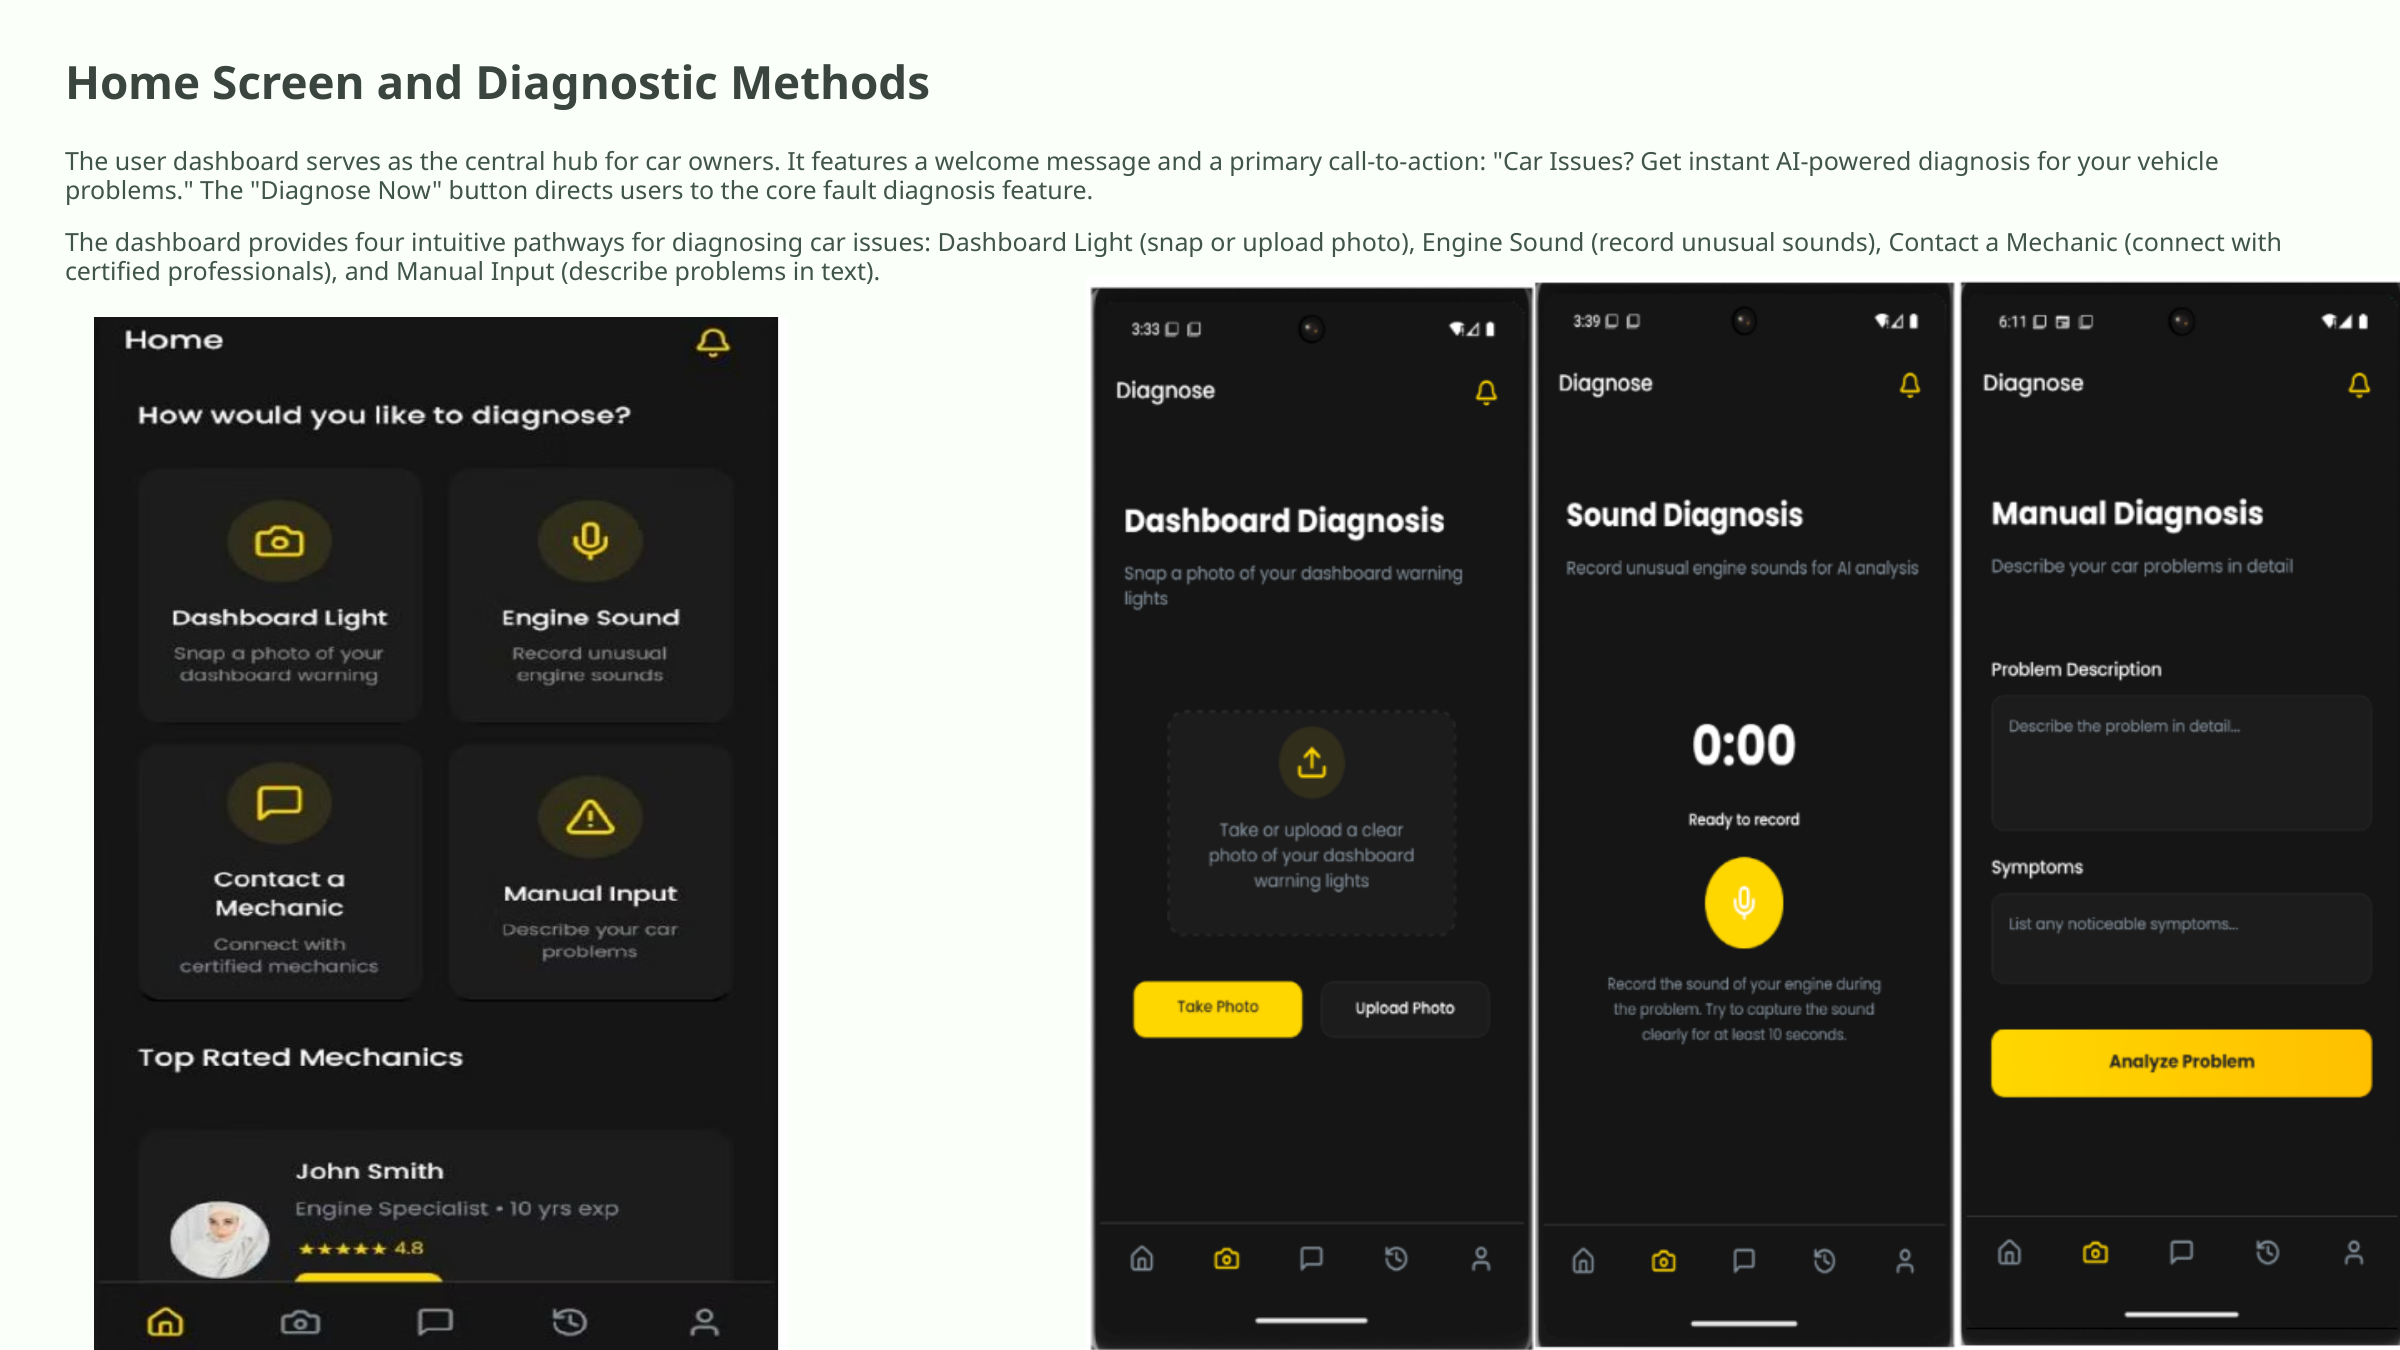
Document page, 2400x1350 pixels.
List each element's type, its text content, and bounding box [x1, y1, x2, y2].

text_box The user dashboard serves as the central hub for car owners. It features a welcome message and a primary call-to-action: "Car Issues? Get instant AI-powered diagnosis for your vehicle problems." The "Diagnose Now" button directs users to the core fault diagnosis feature. [65, 146, 2335, 206]
text_box Home Screen and Diagnostic Methods [65, 51, 956, 110]
text_box The dashboard provides four intuitive pathways for diagnosing car issues: Dashboard Light (snap or upload photo), Engine Sound (record unusual sounds), Contact a Mechanic (connect with certified professionals), and Manual Input (describe problems in text). [65, 226, 2335, 287]
picture [1086, 277, 2400, 1350]
picture [94, 317, 787, 1350]
